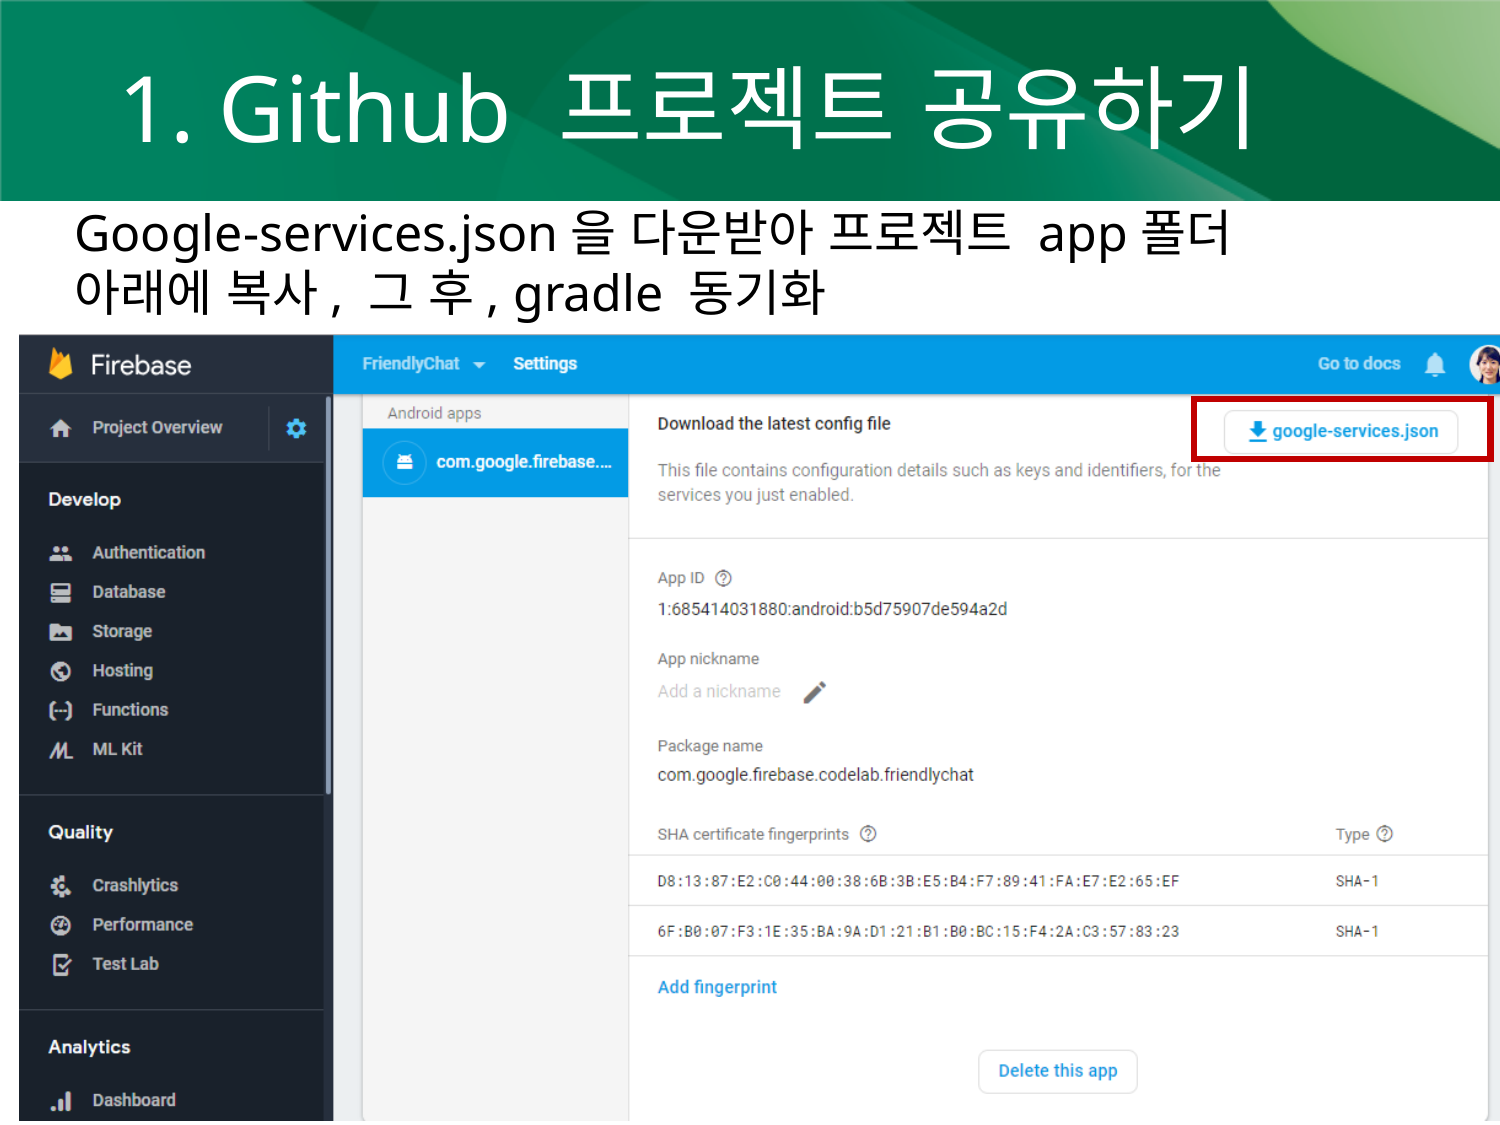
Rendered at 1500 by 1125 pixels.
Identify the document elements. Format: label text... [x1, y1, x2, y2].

picture [1344, 358, 1358, 369]
picture [19, 334, 1500, 1121]
picture [1470, 345, 1500, 384]
title 1. Github 프로젝트 공유하기 [103, 4, 1397, 222]
picture [514, 357, 577, 373]
picture [1363, 357, 1400, 369]
picture [1319, 358, 1339, 369]
picture [364, 357, 459, 373]
text_box Google-services.json을 다운받아 프로젝트 app폴더 아래에 복사, 그 후, gradle 동기화 [59, 194, 1350, 330]
picture [1426, 353, 1445, 376]
picture [0, 0, 1500, 201]
picture [475, 363, 484, 368]
